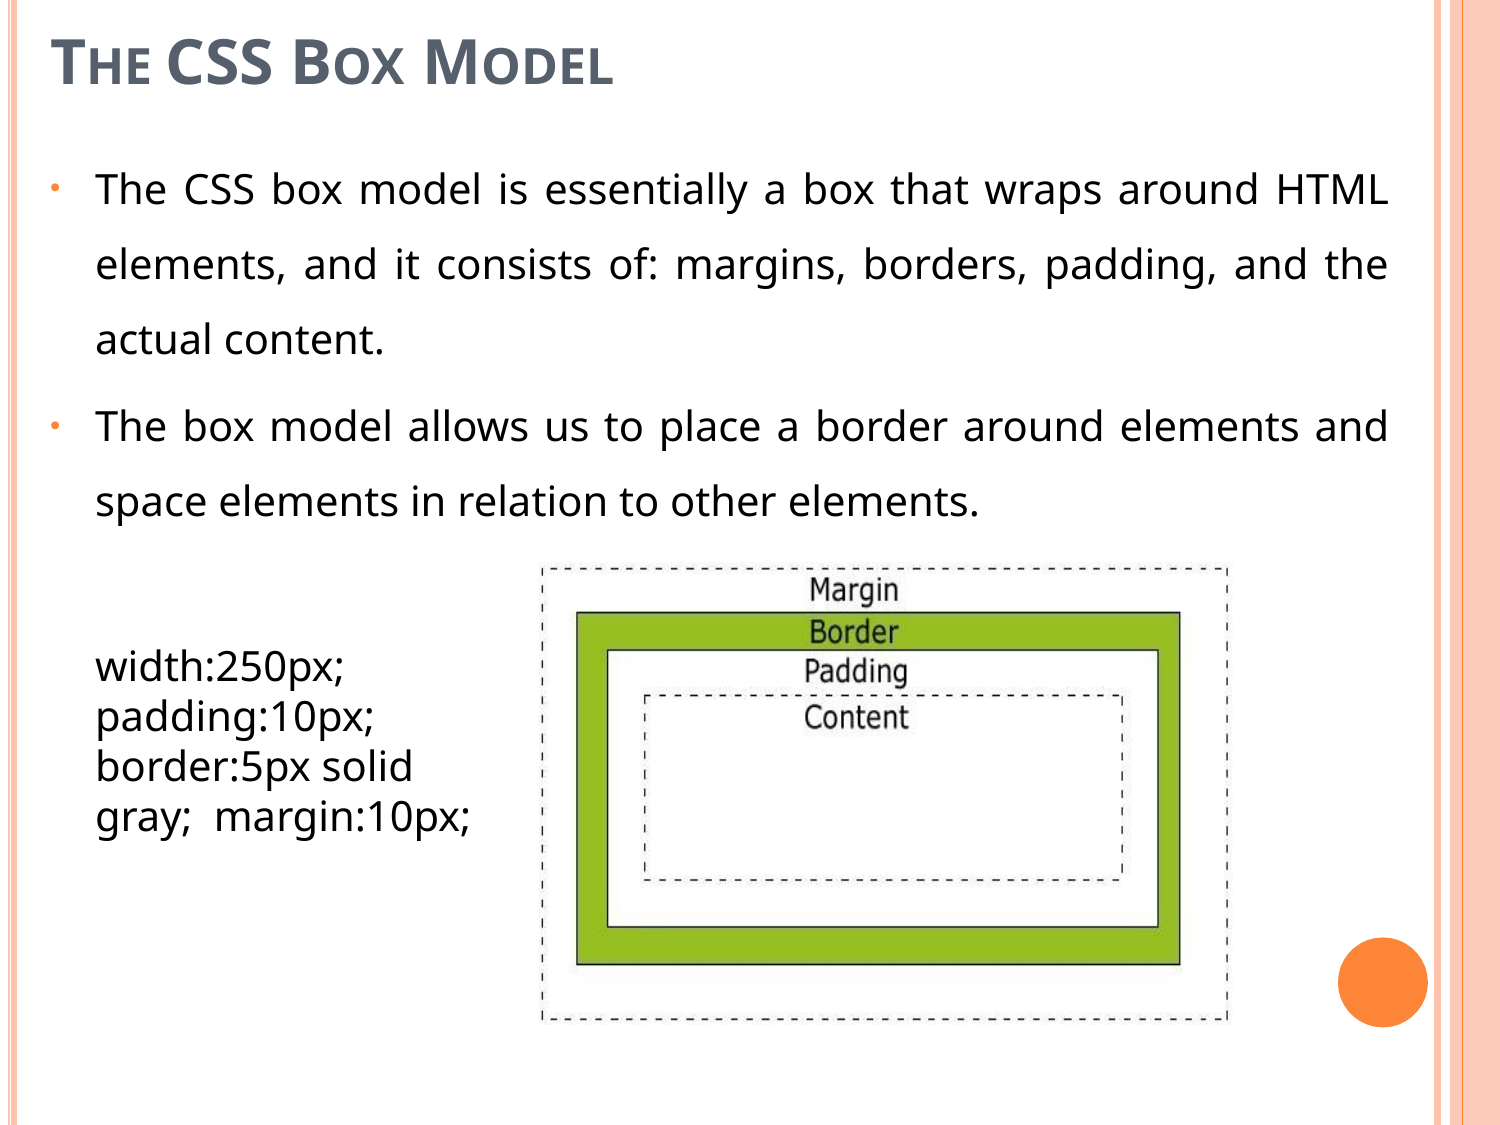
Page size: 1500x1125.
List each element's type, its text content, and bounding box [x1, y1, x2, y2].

text_box [538, 562, 1233, 1025]
text_box The CSS box model is essentially a box that wraps around HTML elements, and it consists of: margins, borders, padding, and the actual content. The box model allows us to place a border around elements and space elements in relation to other elements. width:250px; padding:10px; border:5px solid gray; margin:10px; [48, 135, 1406, 840]
title THE CSS BOX MODEL [48, 19, 711, 135]
